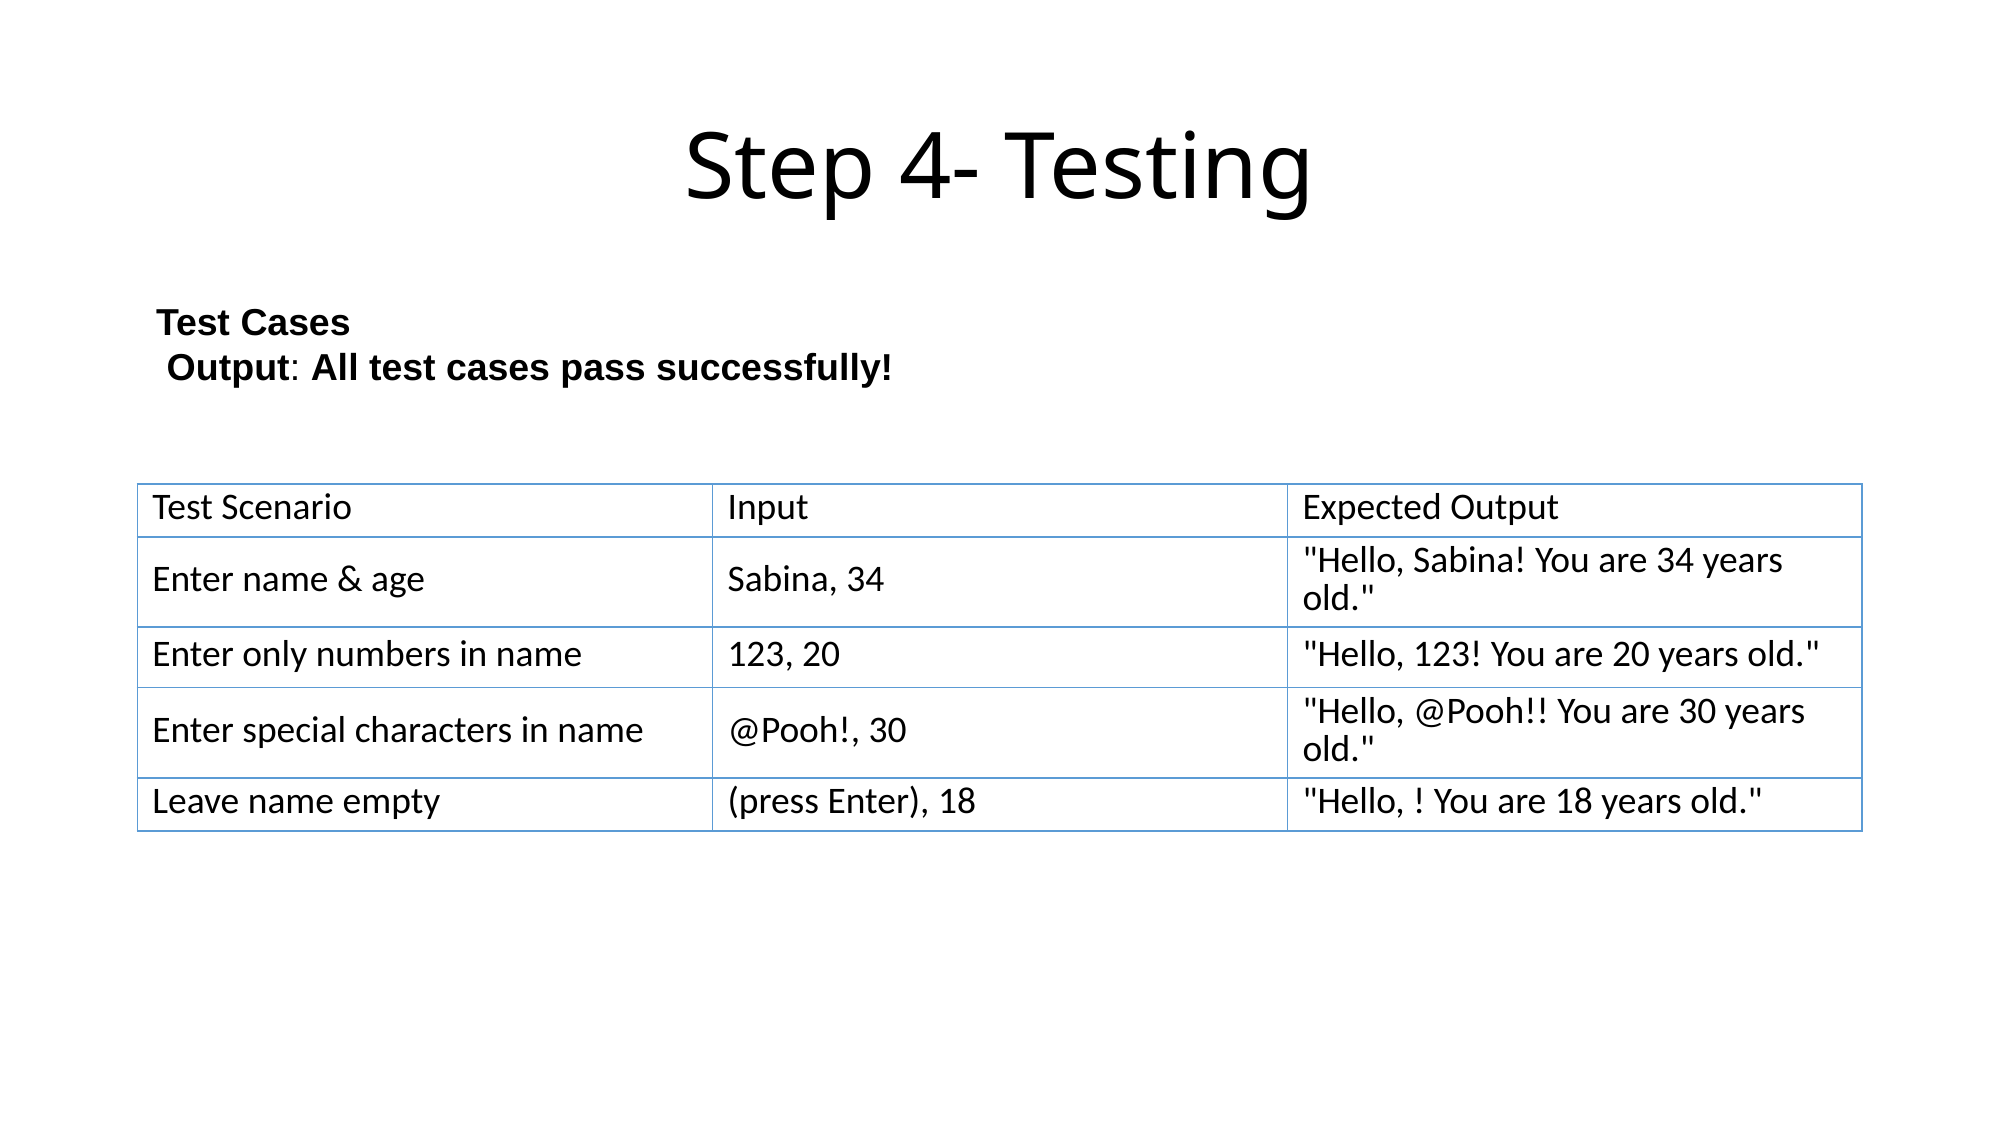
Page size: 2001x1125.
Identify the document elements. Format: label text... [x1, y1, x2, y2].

table_cell "Hello, Sabina! You are 34 years old." [1288, 538, 1861, 626]
table_cell Enter special characters in name [138, 688, 712, 777]
title Step 4- Testing [137, 59, 1863, 278]
table_header Test Scenario [138, 485, 712, 536]
table_header Expected Output [1288, 485, 1861, 536]
table_cell Enter only numbers in name [138, 628, 712, 687]
table_cell "Hello, 123! You are 20 years old." [1288, 628, 1861, 687]
table_cell 123, 20 [713, 628, 1287, 687]
table_header Input [713, 485, 1287, 536]
table_cell Enter name & age [138, 538, 712, 626]
table_cell "Hello, ! You are 18 years old." [1288, 779, 1861, 830]
table_cell @Pooh!, 30 [713, 688, 1287, 777]
table_cell Sabina, 34 [713, 538, 1287, 626]
text_box Test Cases Output: All test cases pass successfully! [141, 290, 920, 396]
table_cell Leave name empty [138, 779, 712, 830]
table_cell (press Enter), 18 [713, 779, 1287, 830]
table_cell "Hello, @Pooh!! You are 30 years old." [1288, 688, 1861, 777]
